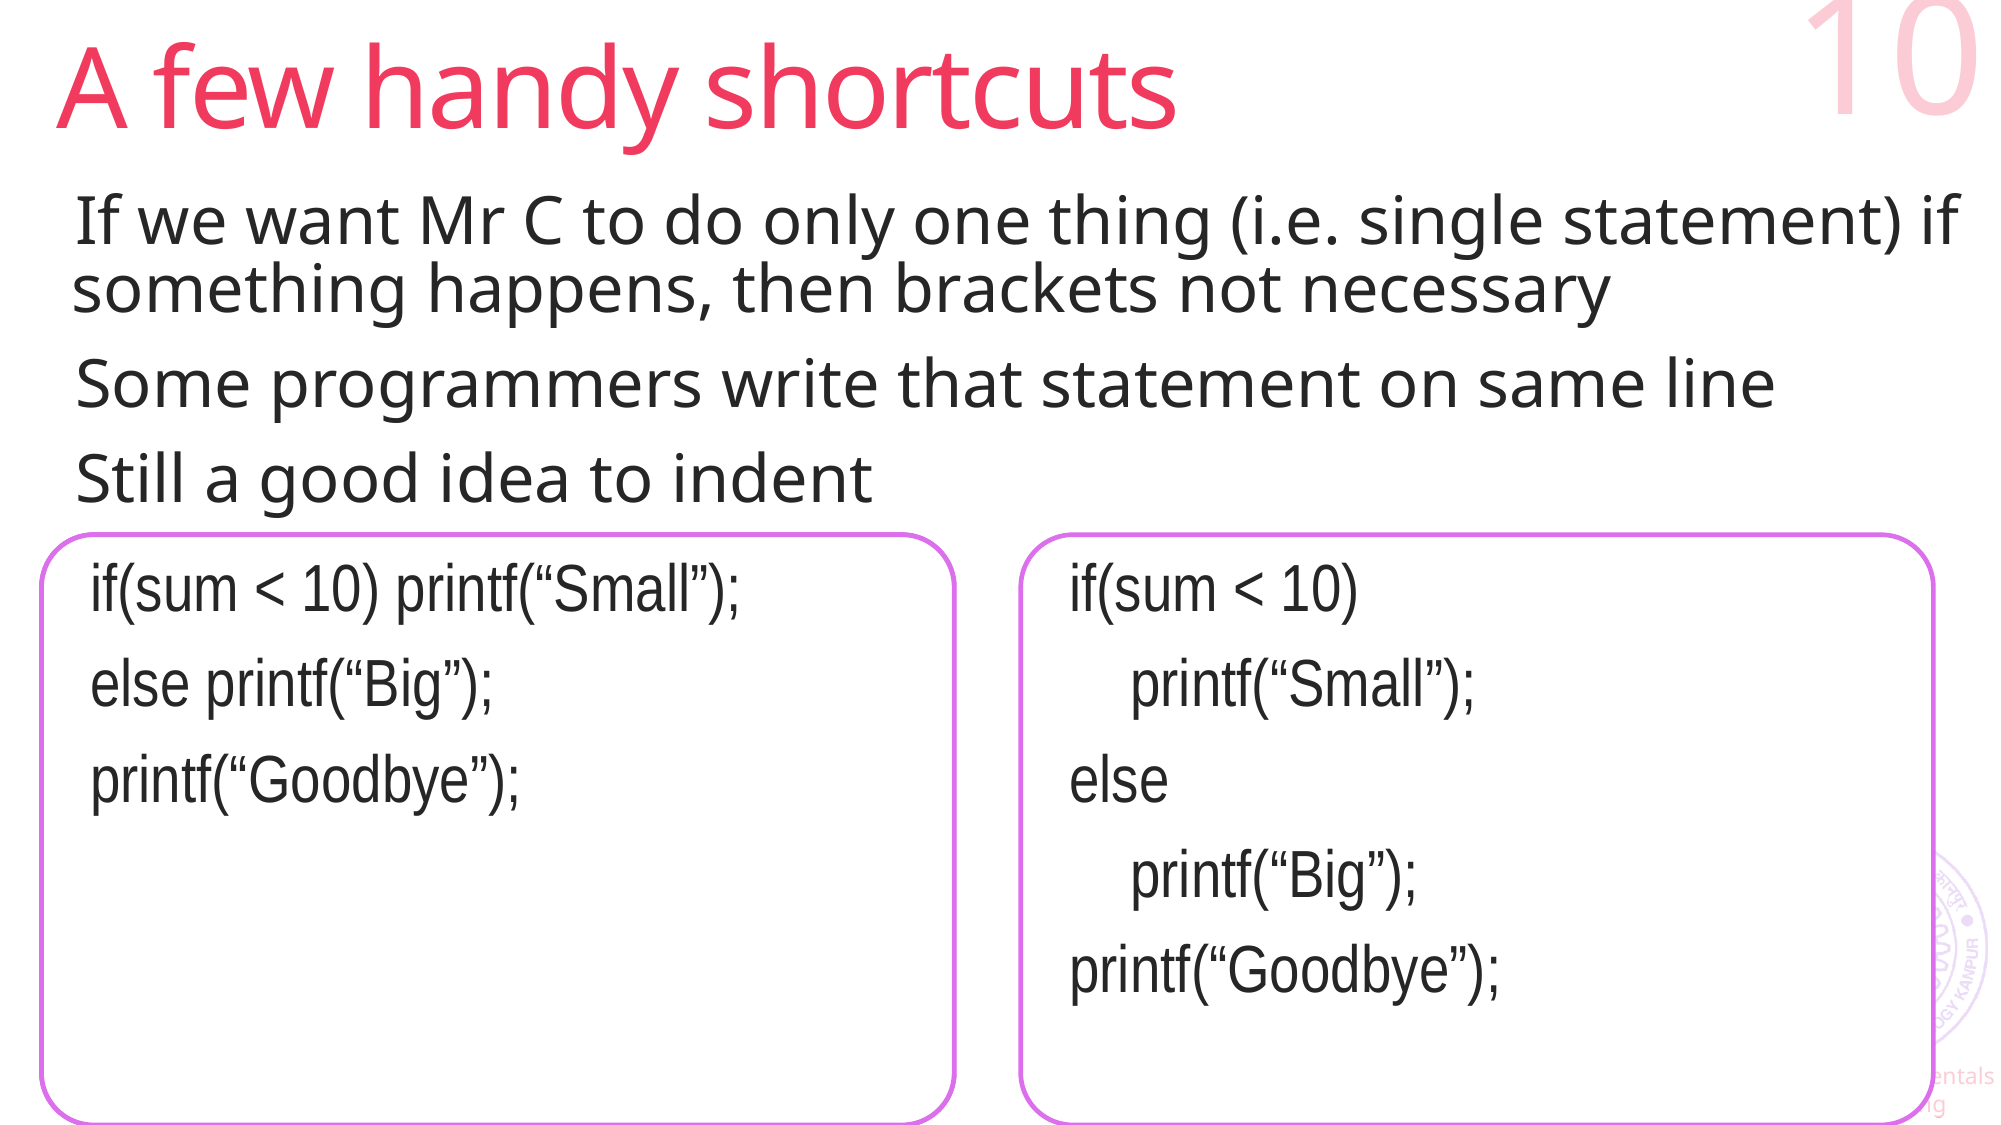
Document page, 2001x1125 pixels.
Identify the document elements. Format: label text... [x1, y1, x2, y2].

text_box if(sum < 10) printf(“Small”); else printf(“Big”); printf(“Goodbye”); [41, 534, 955, 1125]
list If we want Mr C to do only one thing (i.e. single statement) if something happens, then brackets not necessary Some programmers write that statement on same line Still a good idea to indent [41, 182, 2000, 561]
title A few handy shortcuts [41, 5, 1945, 182]
slide_number 10 [1520, 6, 2000, 183]
text_box if(sum < 10) printf(“Small”); else printf(“Big”); printf(“Goodbye”); [1020, 534, 1934, 1125]
